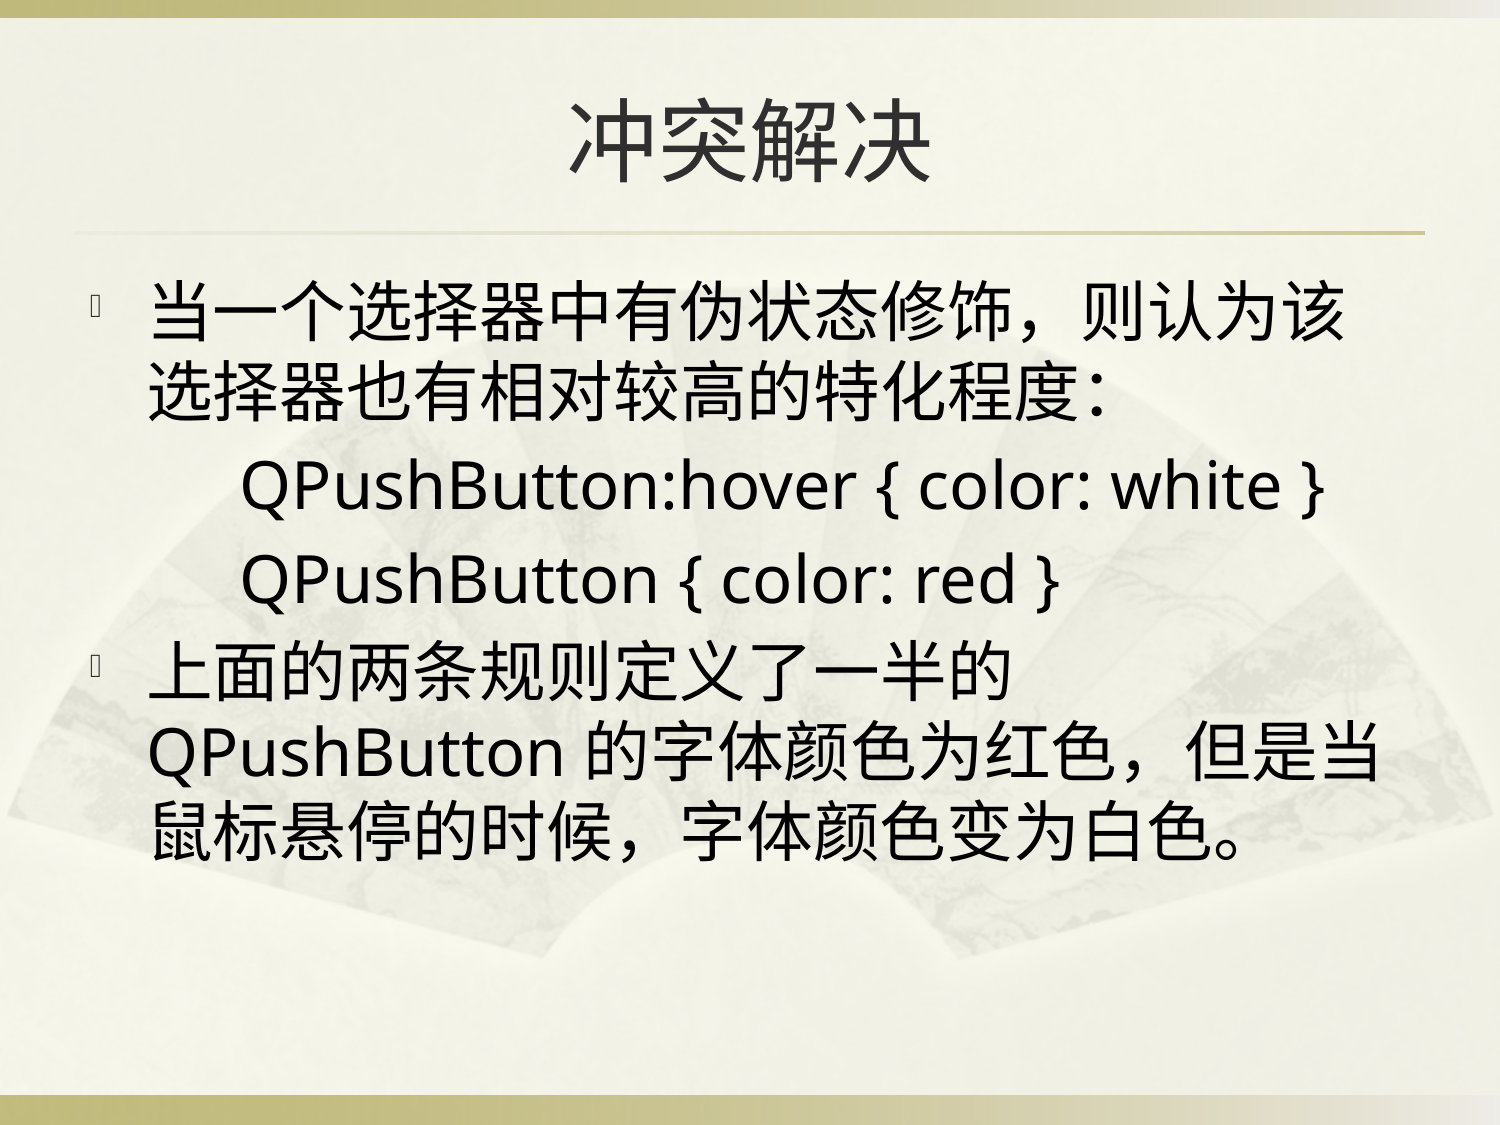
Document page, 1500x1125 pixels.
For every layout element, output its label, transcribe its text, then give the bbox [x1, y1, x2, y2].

title 冲突解决 [75, 45, 1425, 233]
list 当一个选择器中有伪状态修饰，则认为该选择器也有相对较高的特化程度： QPushButton:hover { color: white } QPushButton { color: red } 上面的两条规则定义了一半的QPushButton的字体颜色为红色，但是当鼠标悬停的时候，字体颜色变为白色。 [75, 262, 1425, 1032]
